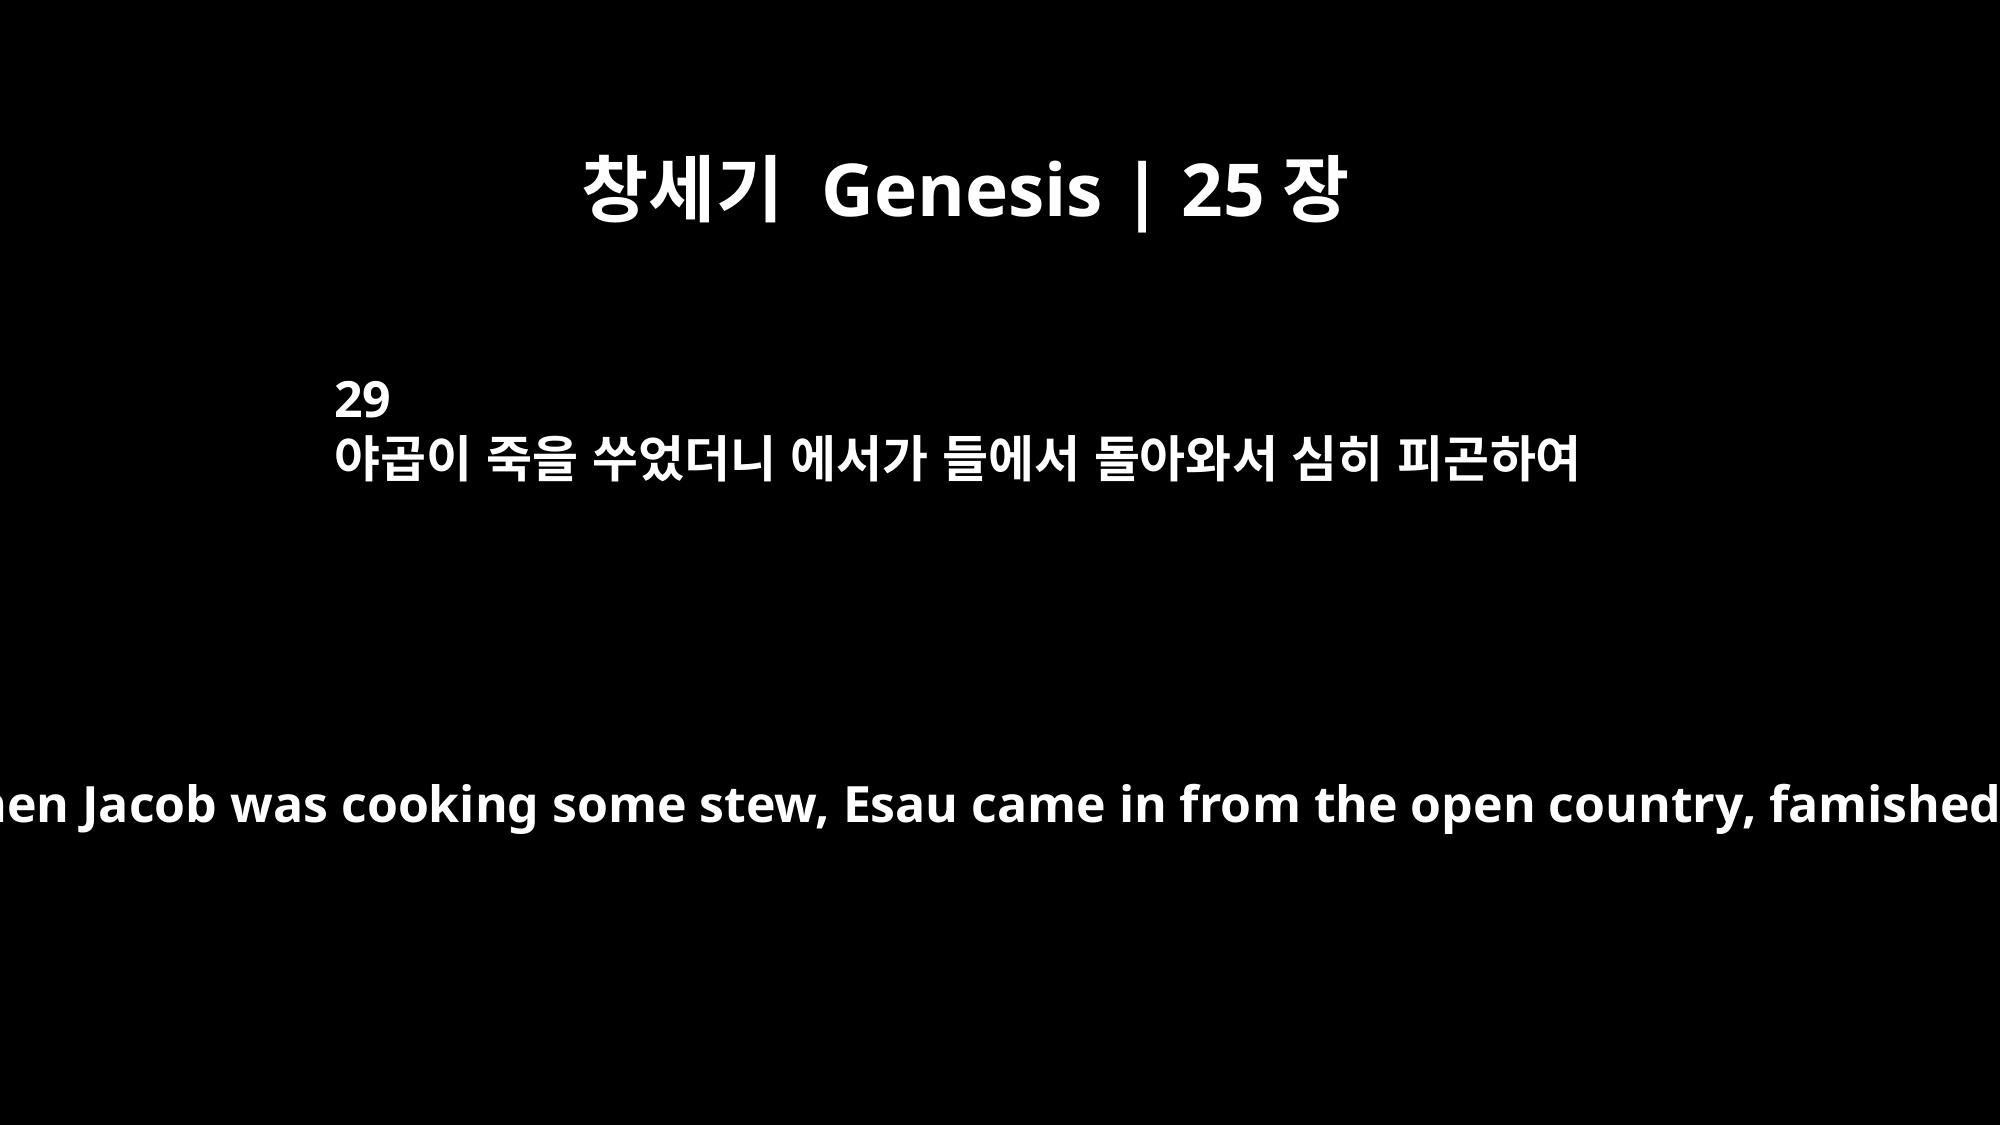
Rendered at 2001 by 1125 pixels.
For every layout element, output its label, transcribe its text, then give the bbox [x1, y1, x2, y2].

text_box Once when Jacob was cooking some stew, Esau came in from the open country, famished. [0, 764, 2000, 840]
text_box 창세기 Genesis | 25장 [566, 136, 1365, 239]
text_box 29 야곱이 죽을 쑤었더니 에서가 들에서 돌아와서 심히 피곤하여 [319, 359, 1598, 495]
